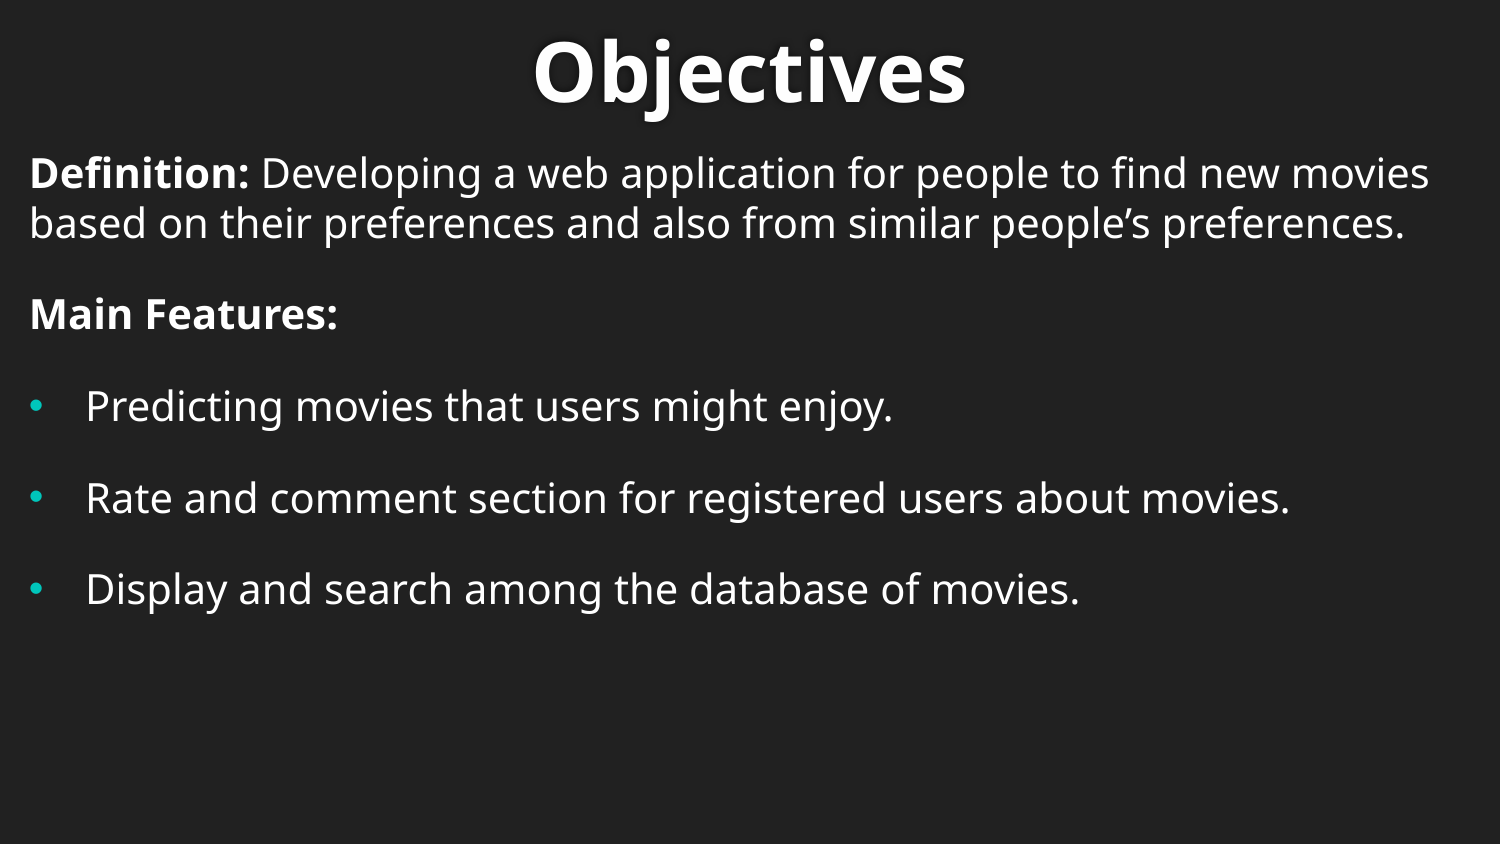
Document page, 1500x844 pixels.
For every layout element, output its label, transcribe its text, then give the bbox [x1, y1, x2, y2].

text_box Definition: Developing a web application for people to find new movies based on their preferences and also from similar people’s preferences. Main Features: Predicting movies that users might enjoy. Rate and comment section for registered users about movies. Display and search among the database of movies. [0, 131, 1500, 844]
title Objectives [51, 0, 1449, 131]
